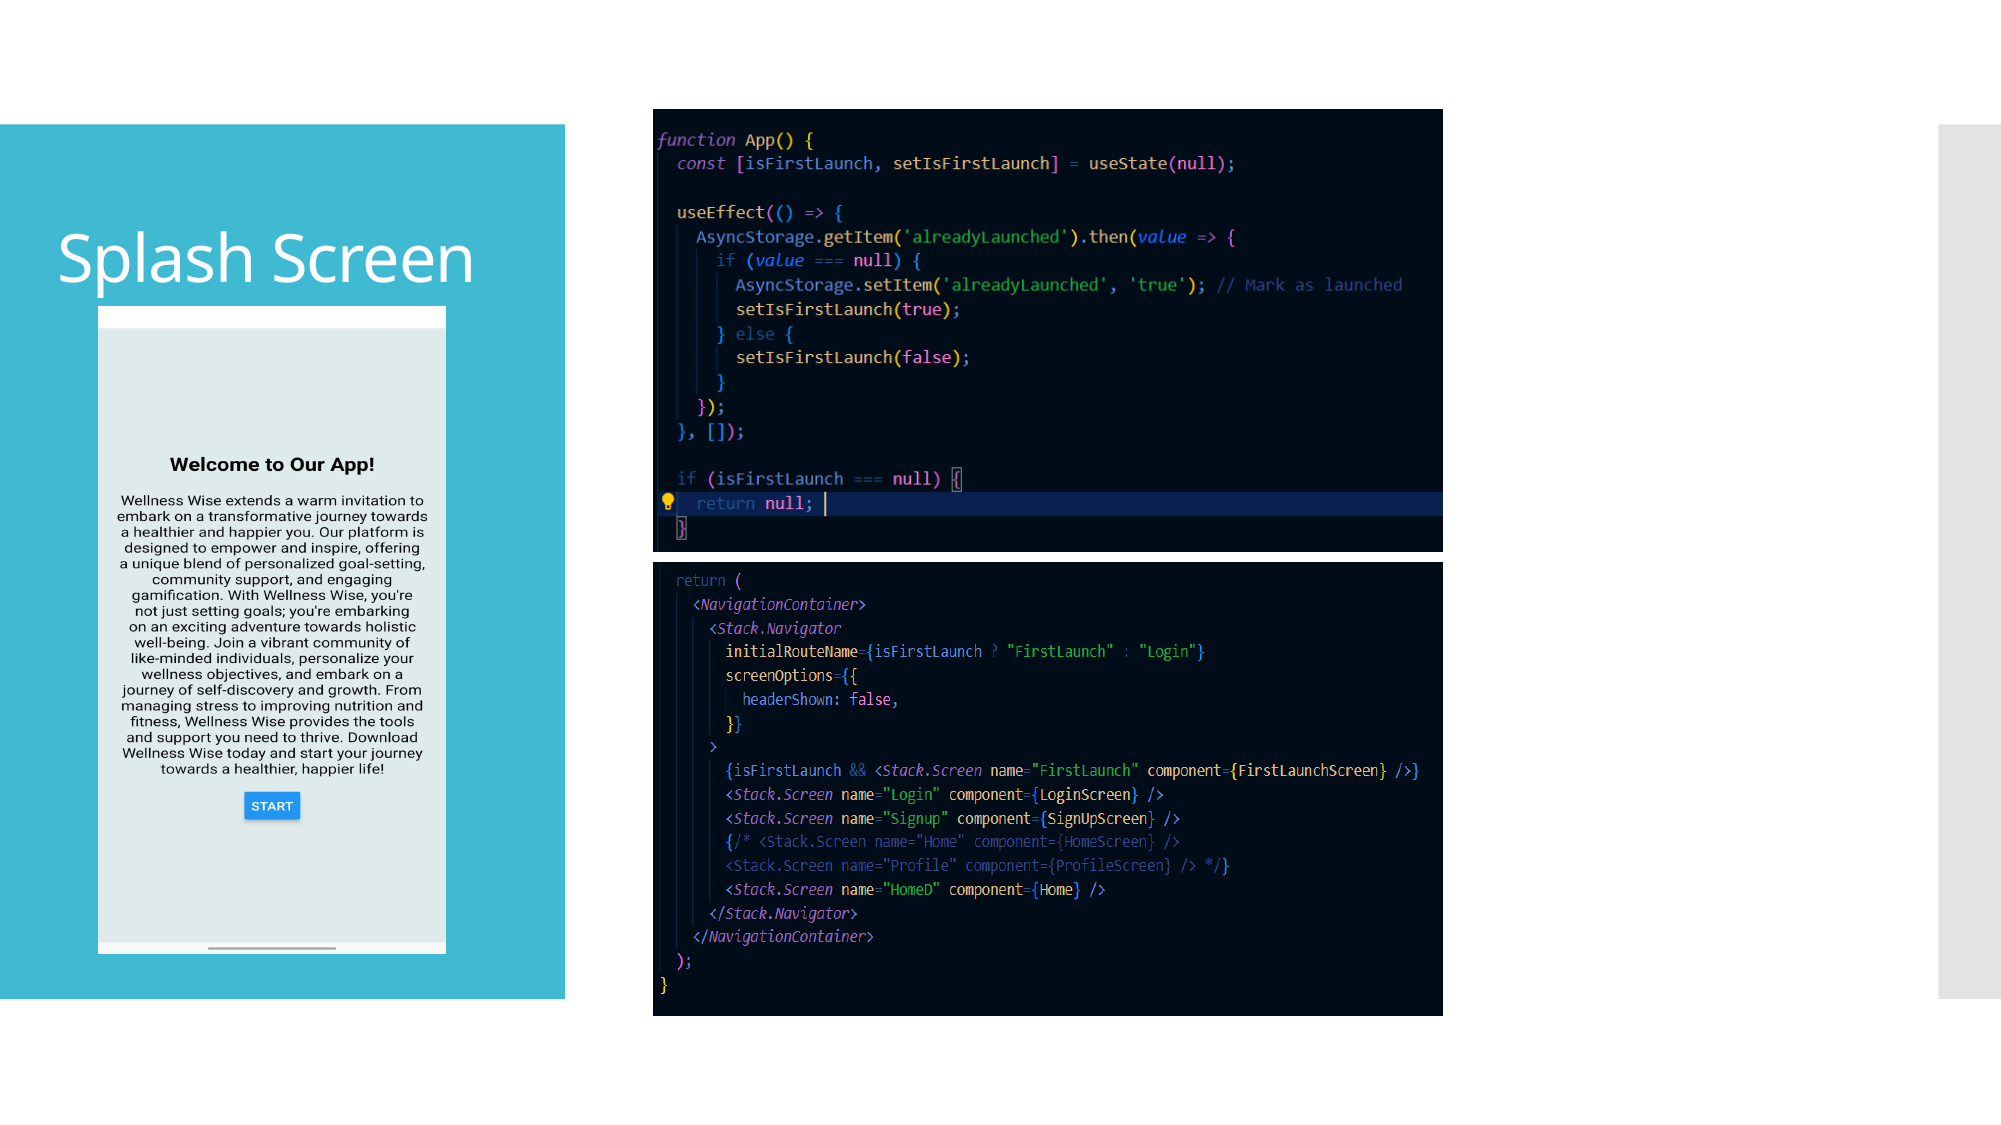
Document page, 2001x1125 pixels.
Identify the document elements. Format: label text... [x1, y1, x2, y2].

picture [97, 306, 446, 955]
title Splash Screen [41, 187, 507, 305]
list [652, 109, 1443, 552]
picture [652, 562, 1443, 1016]
